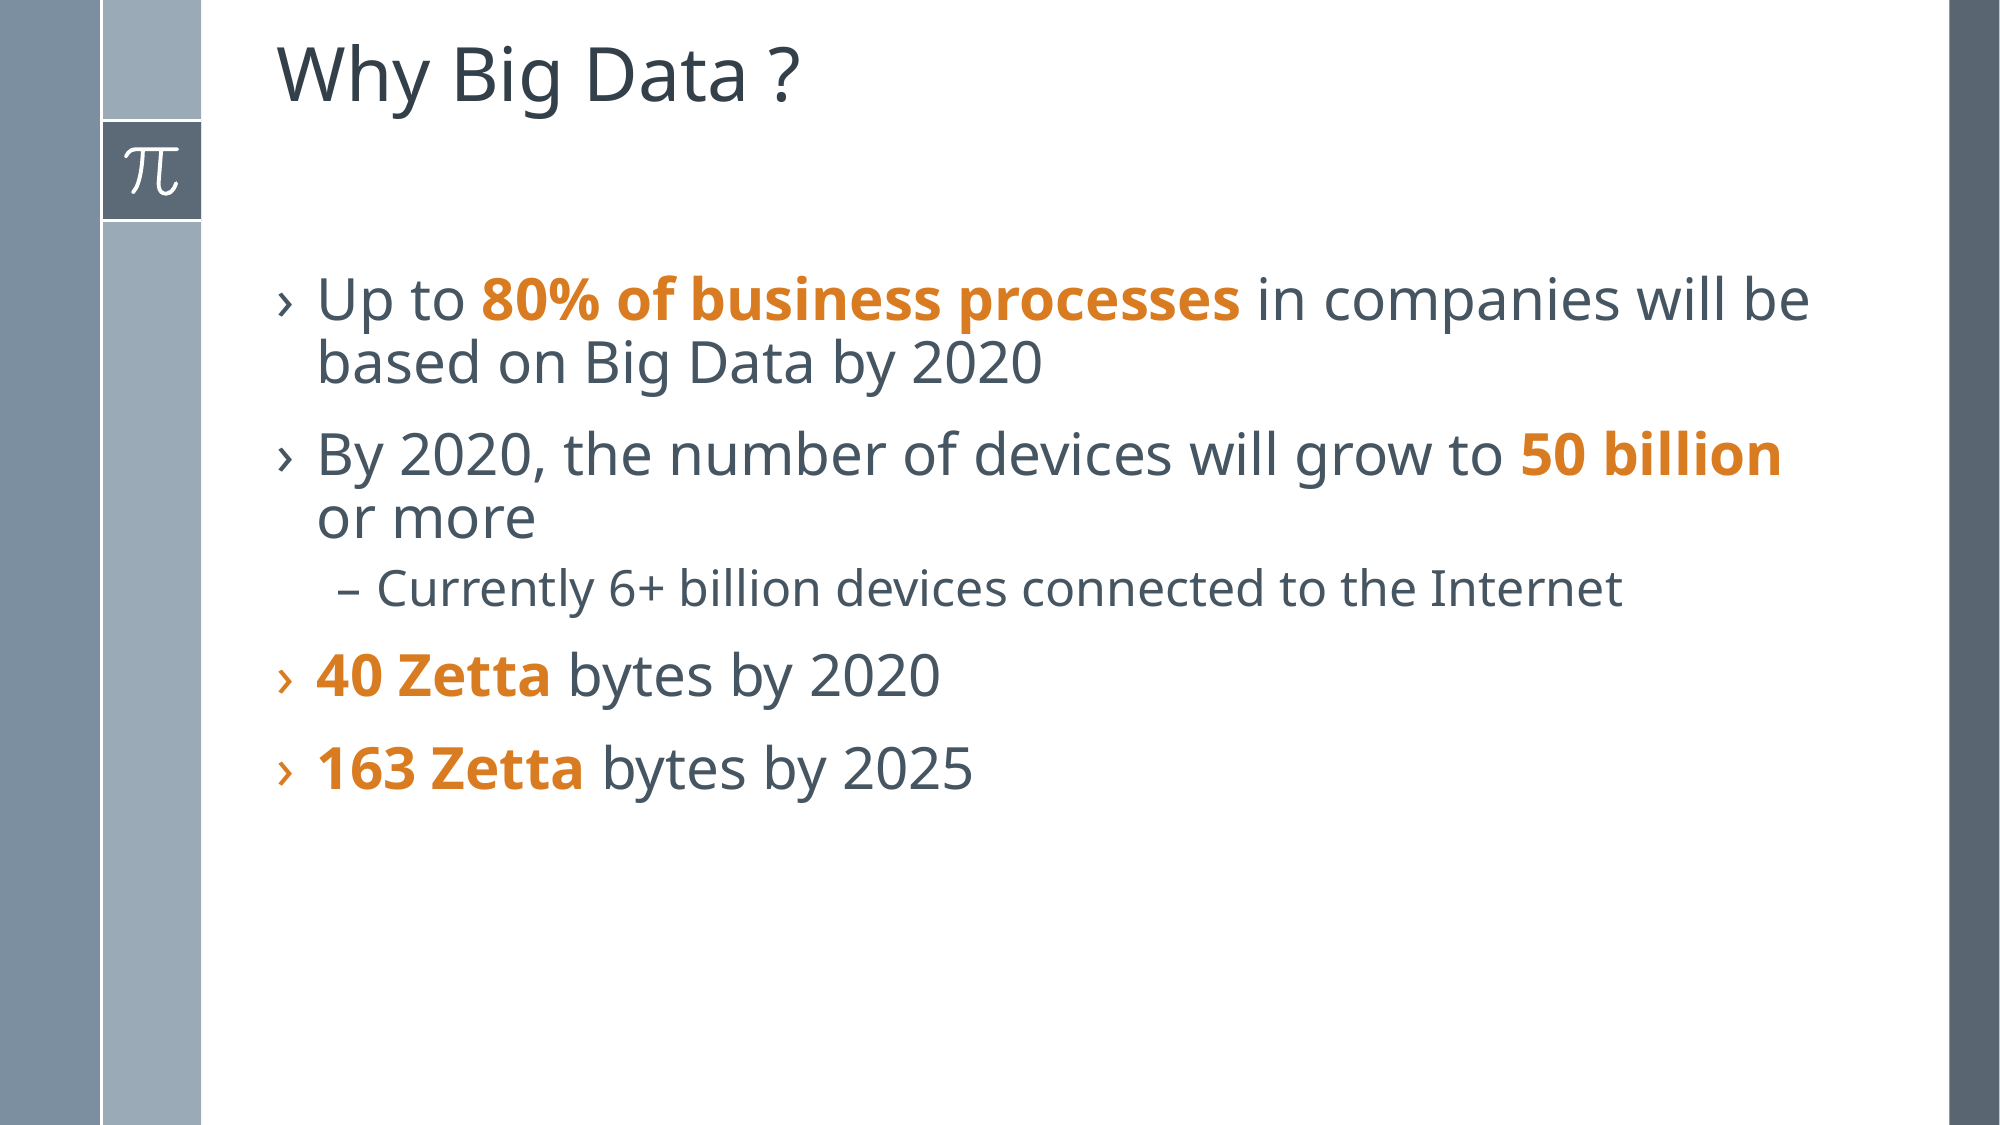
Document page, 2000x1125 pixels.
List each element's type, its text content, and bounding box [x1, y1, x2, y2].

list Up to 80% of business processes in companies will be based on Big Data by 2020 By 2020, the number of devices will grow to 50 billion or more Currently 6+ billion devices connected to the Internet 40 Zetta bytes by 2020 163 Zetta bytes by 2025 [261, 262, 1867, 1013]
title Why Big Data ? [261, 29, 1867, 233]
